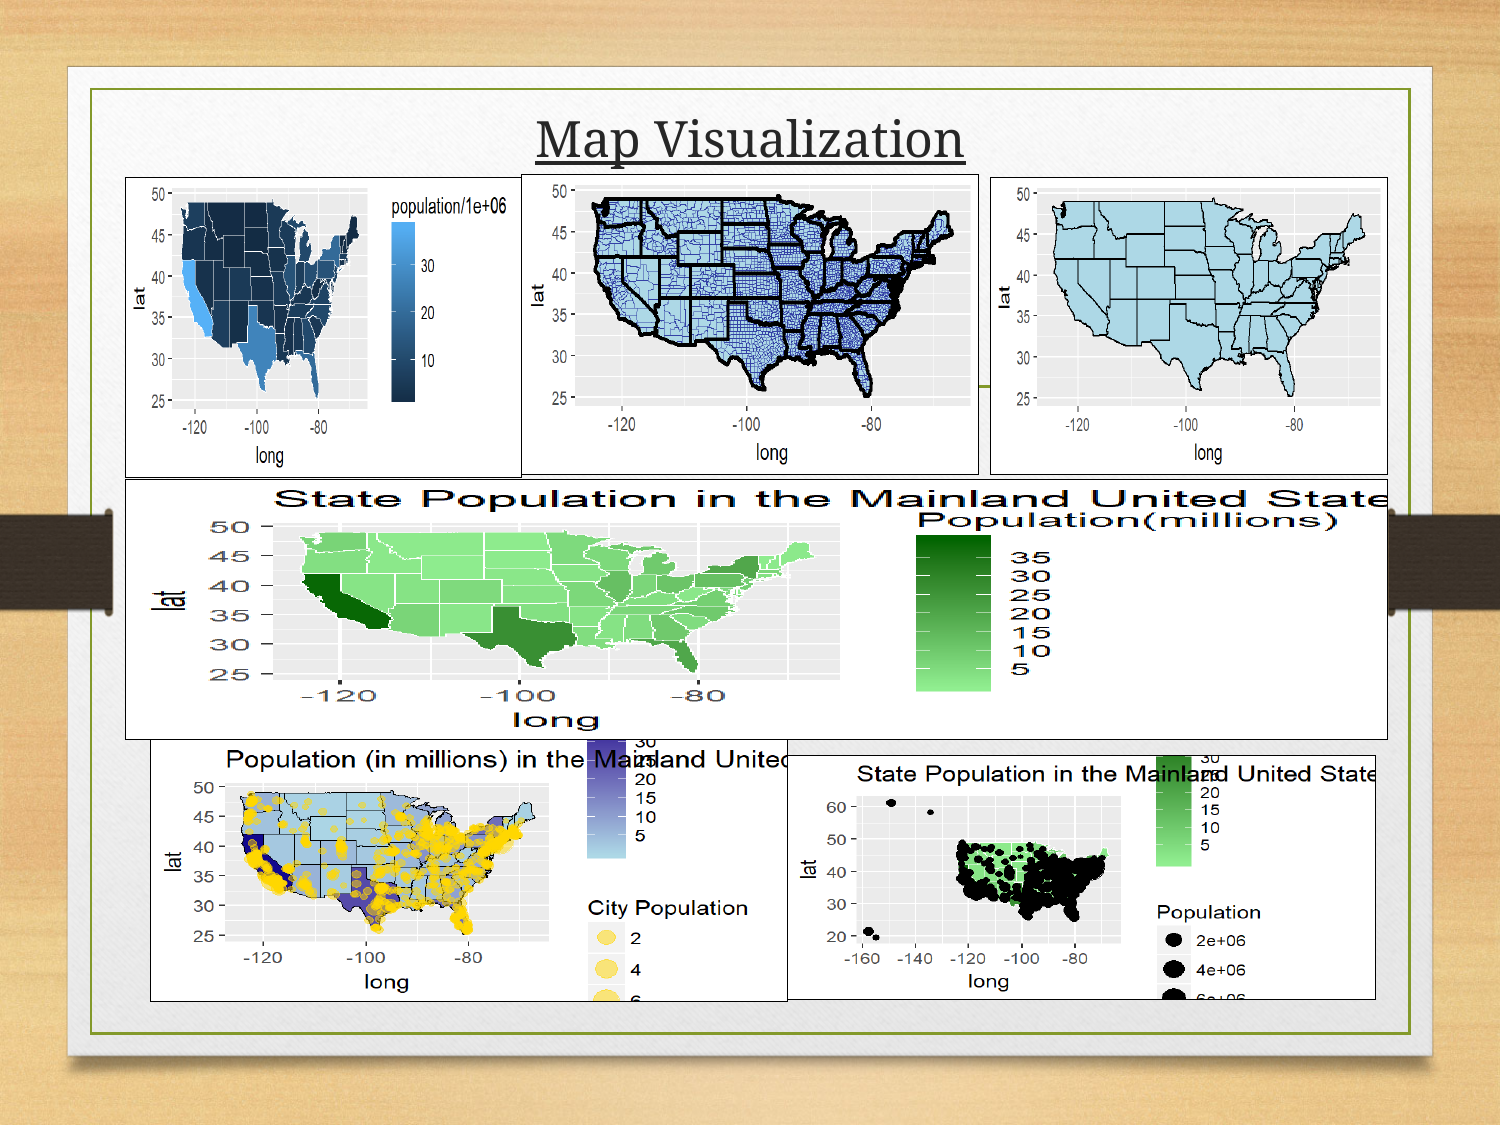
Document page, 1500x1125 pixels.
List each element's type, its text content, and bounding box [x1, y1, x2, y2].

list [124, 479, 1388, 740]
picture [0, 0, 1500, 1125]
title Map Visualization [193, 99, 1309, 175]
